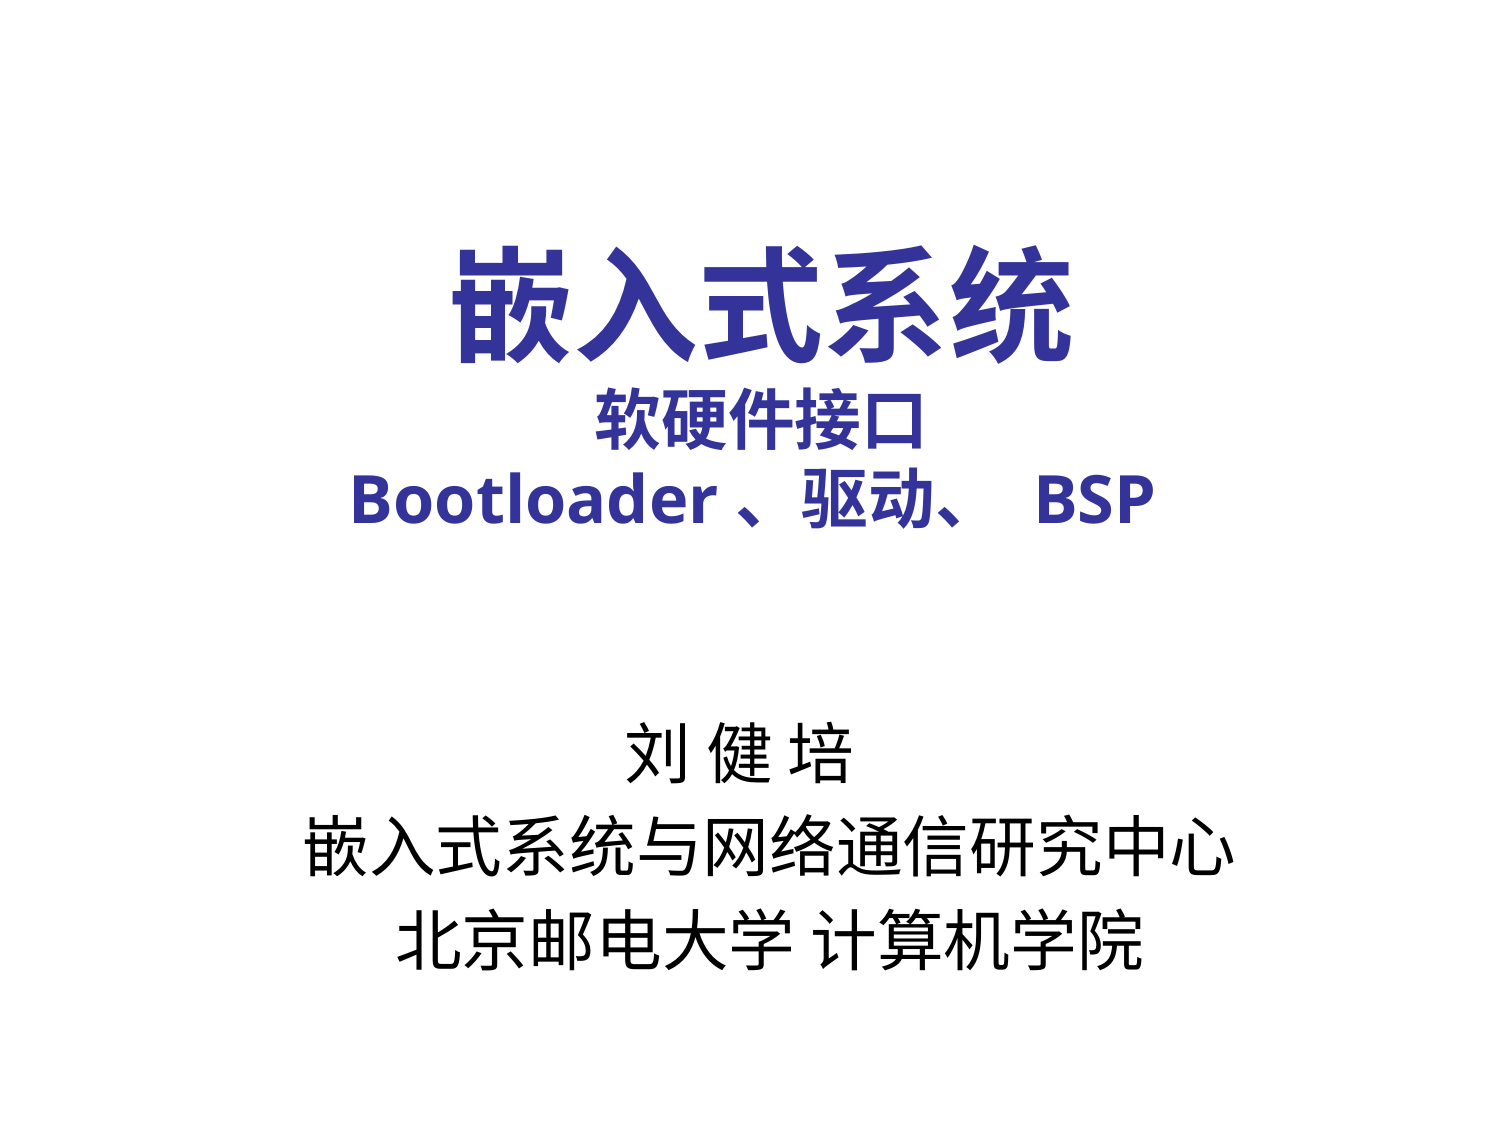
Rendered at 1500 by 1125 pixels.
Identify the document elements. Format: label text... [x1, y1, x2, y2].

subtitle 刘 健 培 嵌入式系统与网络通信研究中心 北京邮电大学 计算机学院 [194, 703, 1345, 953]
text_box 嵌入式系统 软硬件接口 Bootloader、驱动、 BSP [123, 220, 1399, 563]
